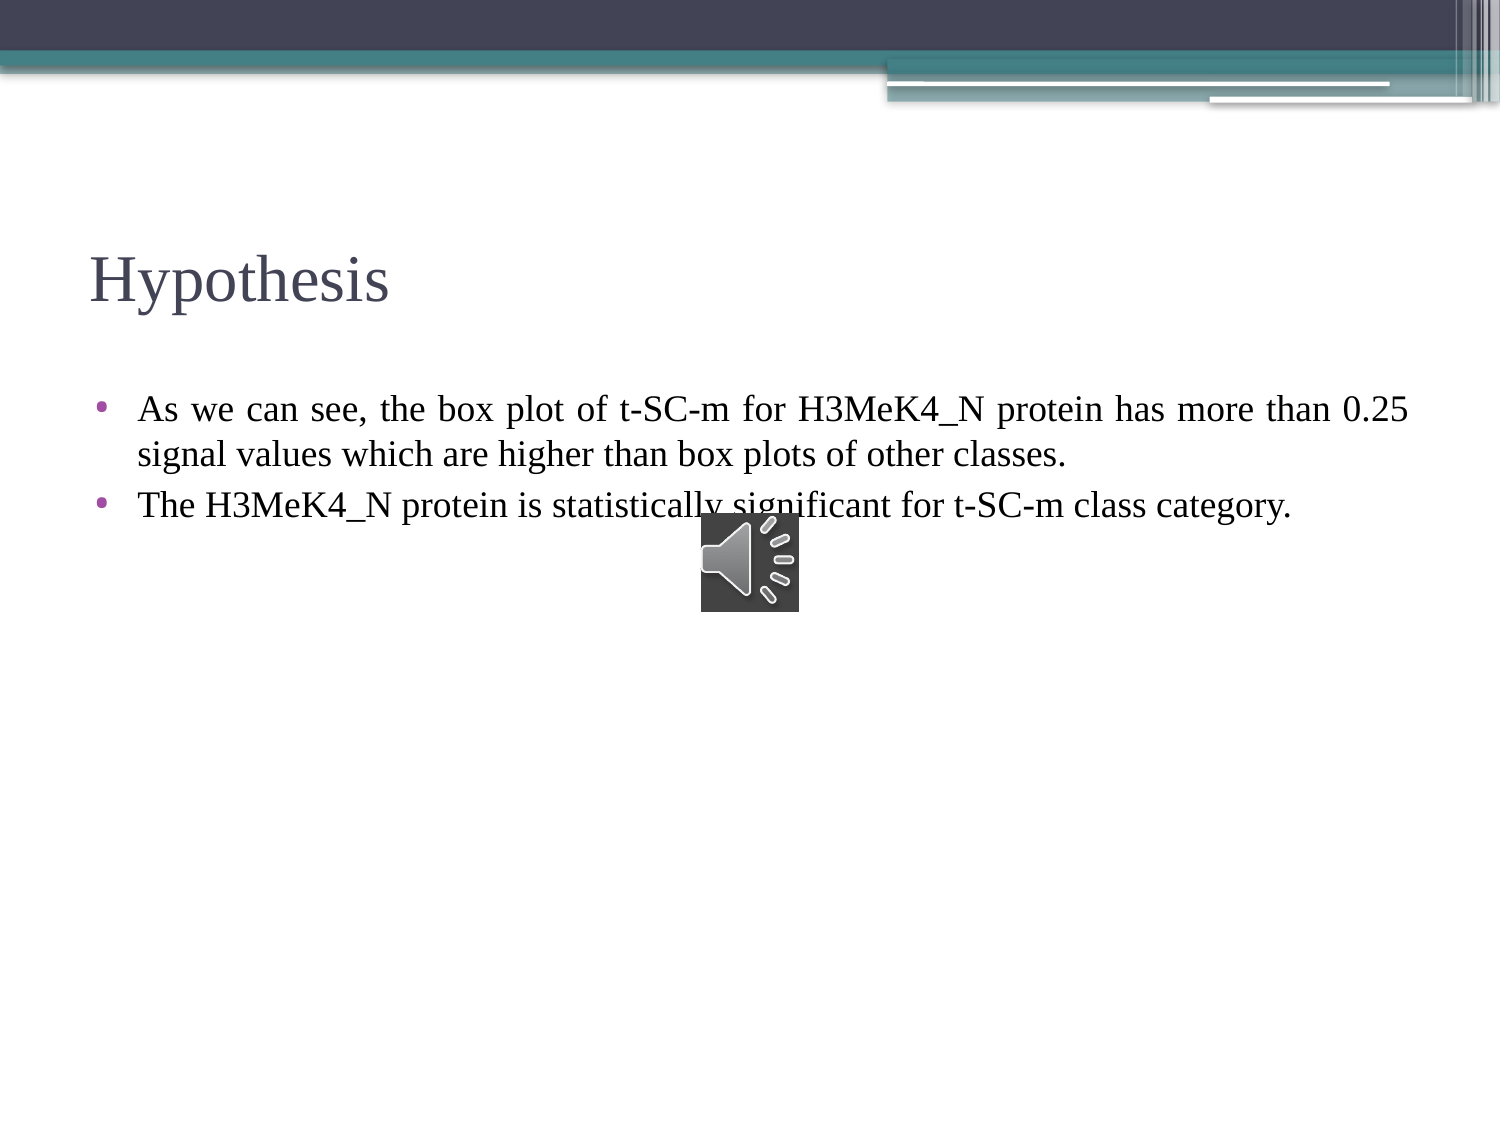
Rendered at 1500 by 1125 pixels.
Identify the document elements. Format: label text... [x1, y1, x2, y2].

title Hypothesis [75, 187, 1425, 324]
picture [699, 512, 801, 613]
list As we can see, the box plot of t-SC-m for H3MeK4_N protein has more than 0.25 signal values which are higher than box plots of other classes. The H3MeK4_N protein is statistically significant for t-SC-m class category. [62, 324, 1425, 1079]
